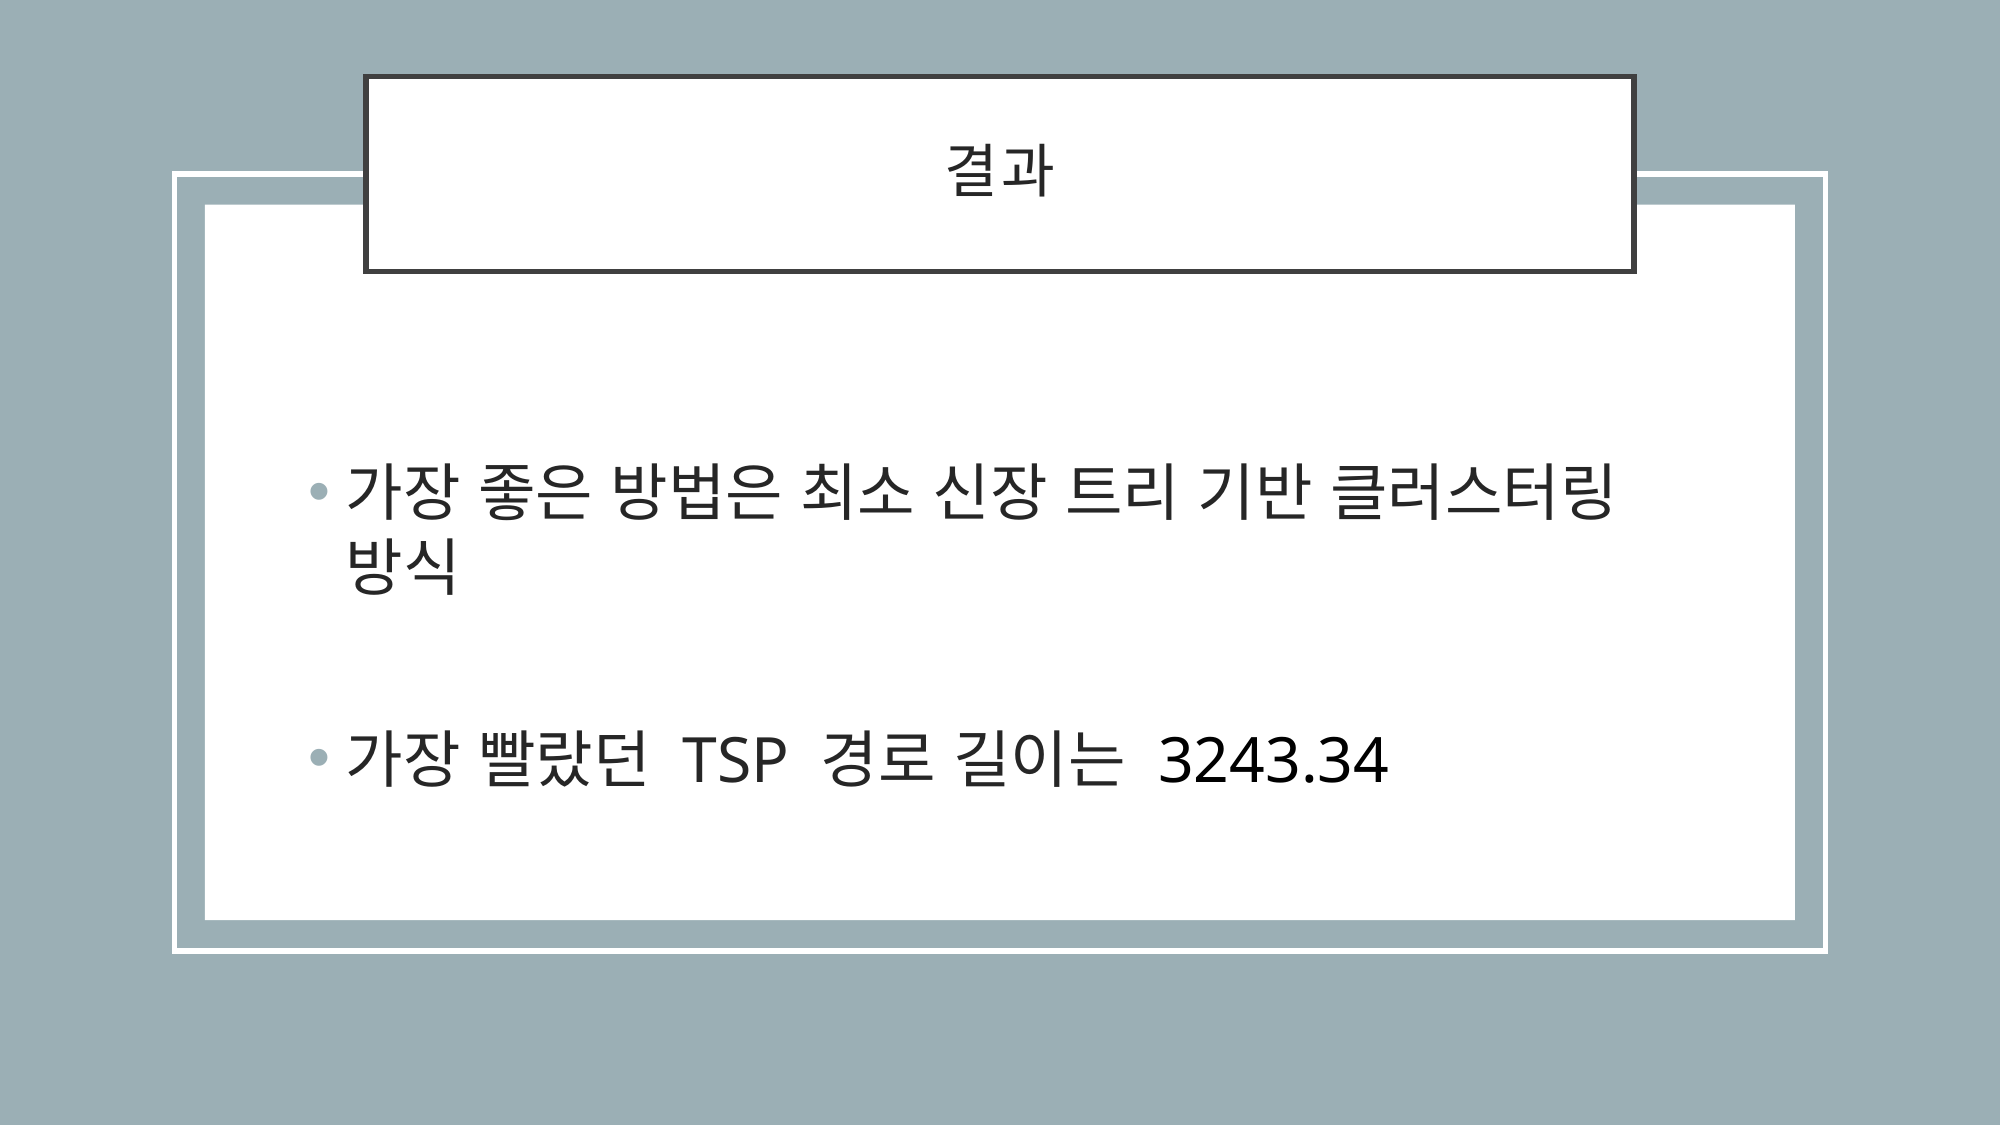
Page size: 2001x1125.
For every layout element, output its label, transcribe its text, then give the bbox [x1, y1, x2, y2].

title 결과 [363, 74, 1637, 274]
text_box [173, 173, 1827, 952]
list 가장 좋은 방법은 최소 신장 트리 기반 클러스터링 방식 가장 빨랐던 TSP 경로 길이는 3243.34 [293, 445, 1734, 946]
text_box [0, 0, 2000, 1125]
